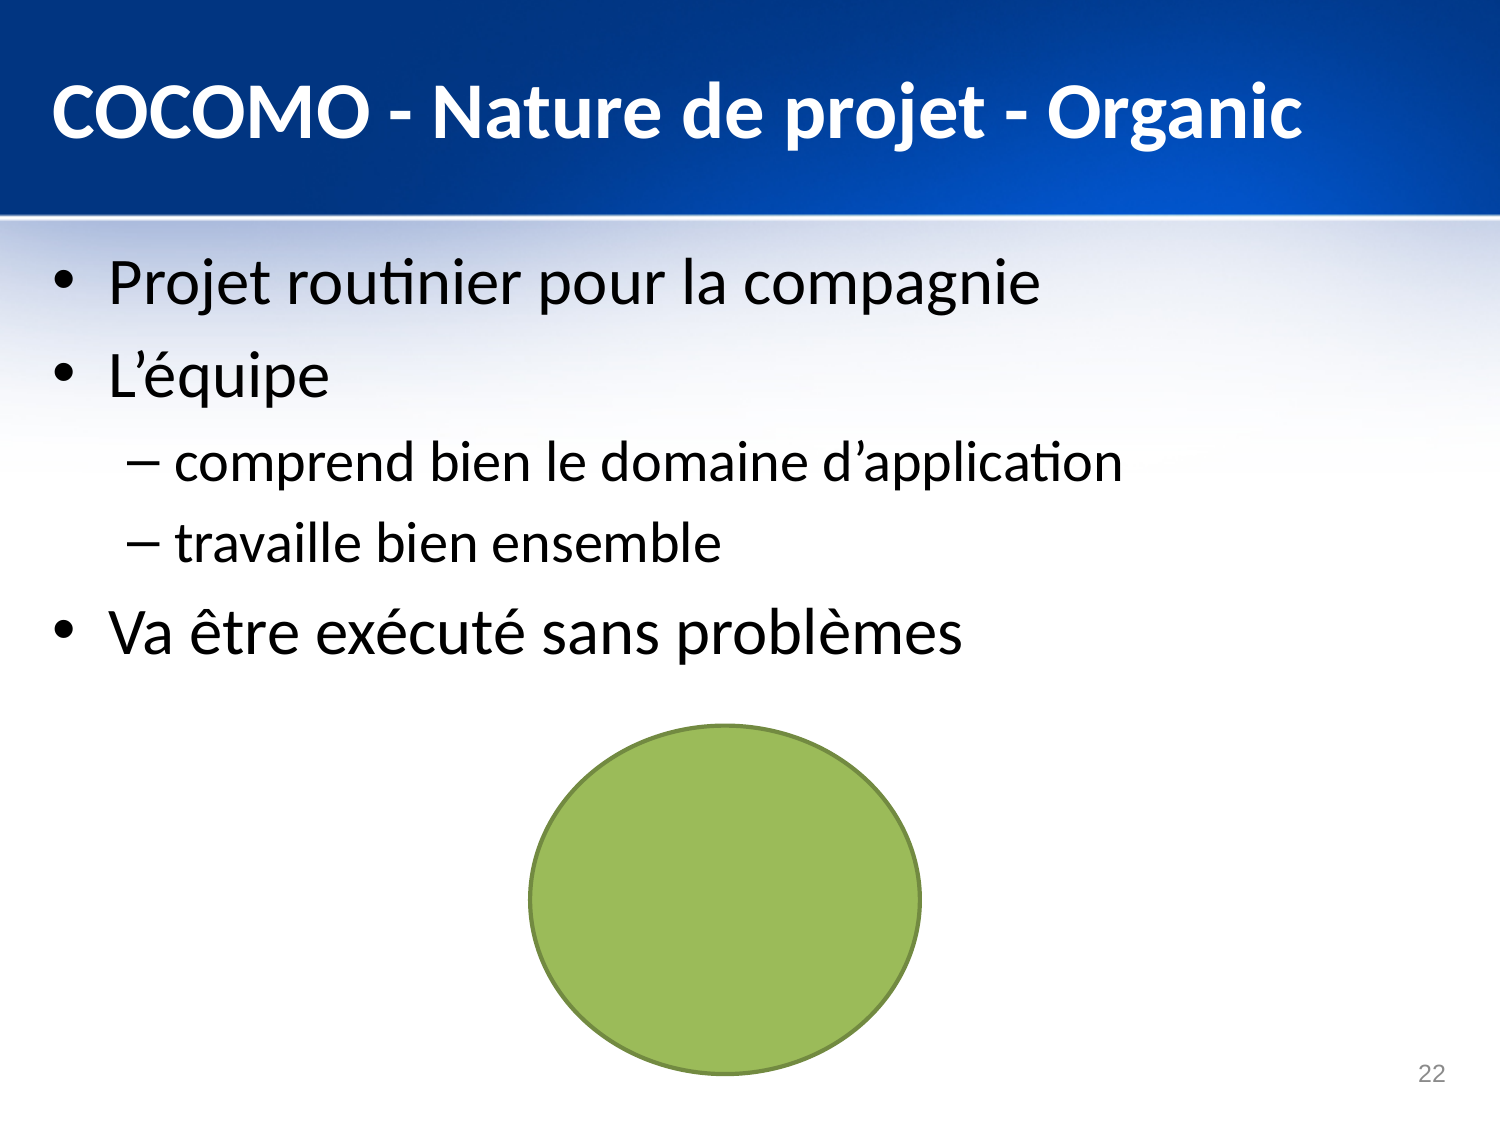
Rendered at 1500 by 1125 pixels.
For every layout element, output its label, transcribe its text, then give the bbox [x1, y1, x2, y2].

picture [0, 0, 1500, 1125]
text_box [49, 112, 1400, 713]
list Projet routinier pour la compagnie L’équipe comprend bien le domaine d’application travaille bien ensemble Va être exécuté sans problèmes [37, 230, 1463, 1031]
text_box [527, 723, 922, 1077]
title COCOMO - Nature de projet - Organic [37, 12, 1463, 200]
slide_number 22 [1111, 1042, 1462, 1103]
